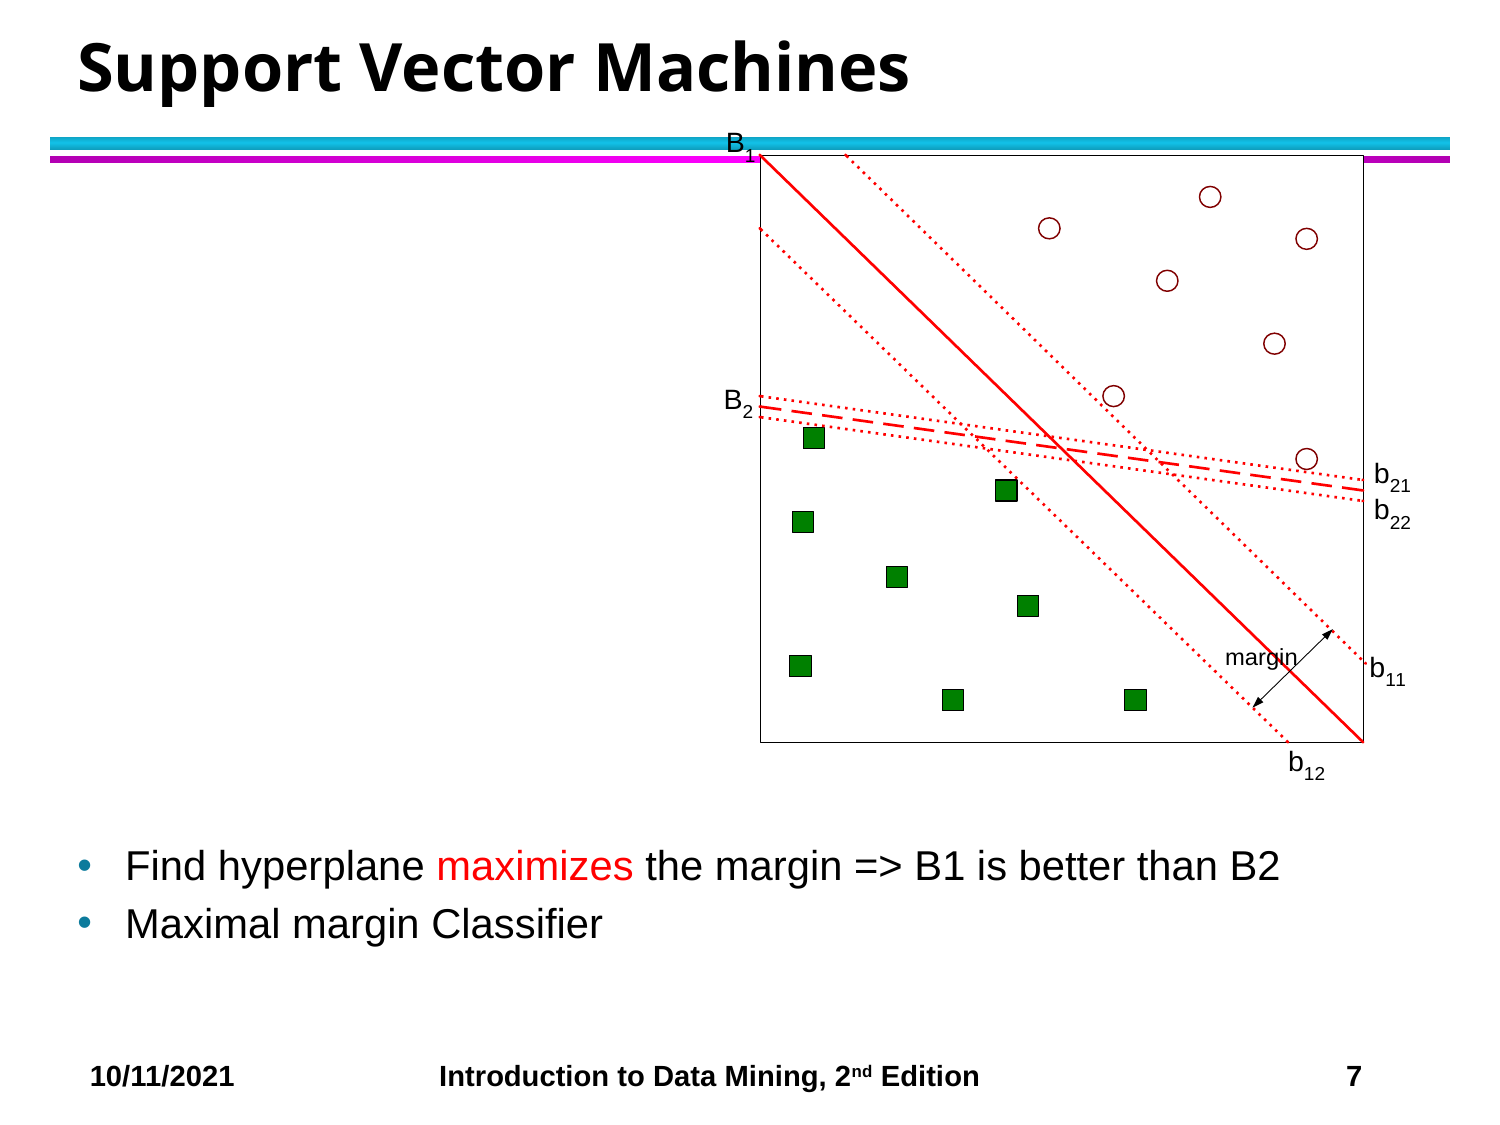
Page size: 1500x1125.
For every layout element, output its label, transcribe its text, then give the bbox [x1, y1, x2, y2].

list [712, 121, 1419, 788]
title Support Vector Machines [62, 24, 1421, 113]
list Find hyperplane maximizes the margin => B1 is better than B2 Maximal margin Classifier [62, 837, 1463, 1038]
